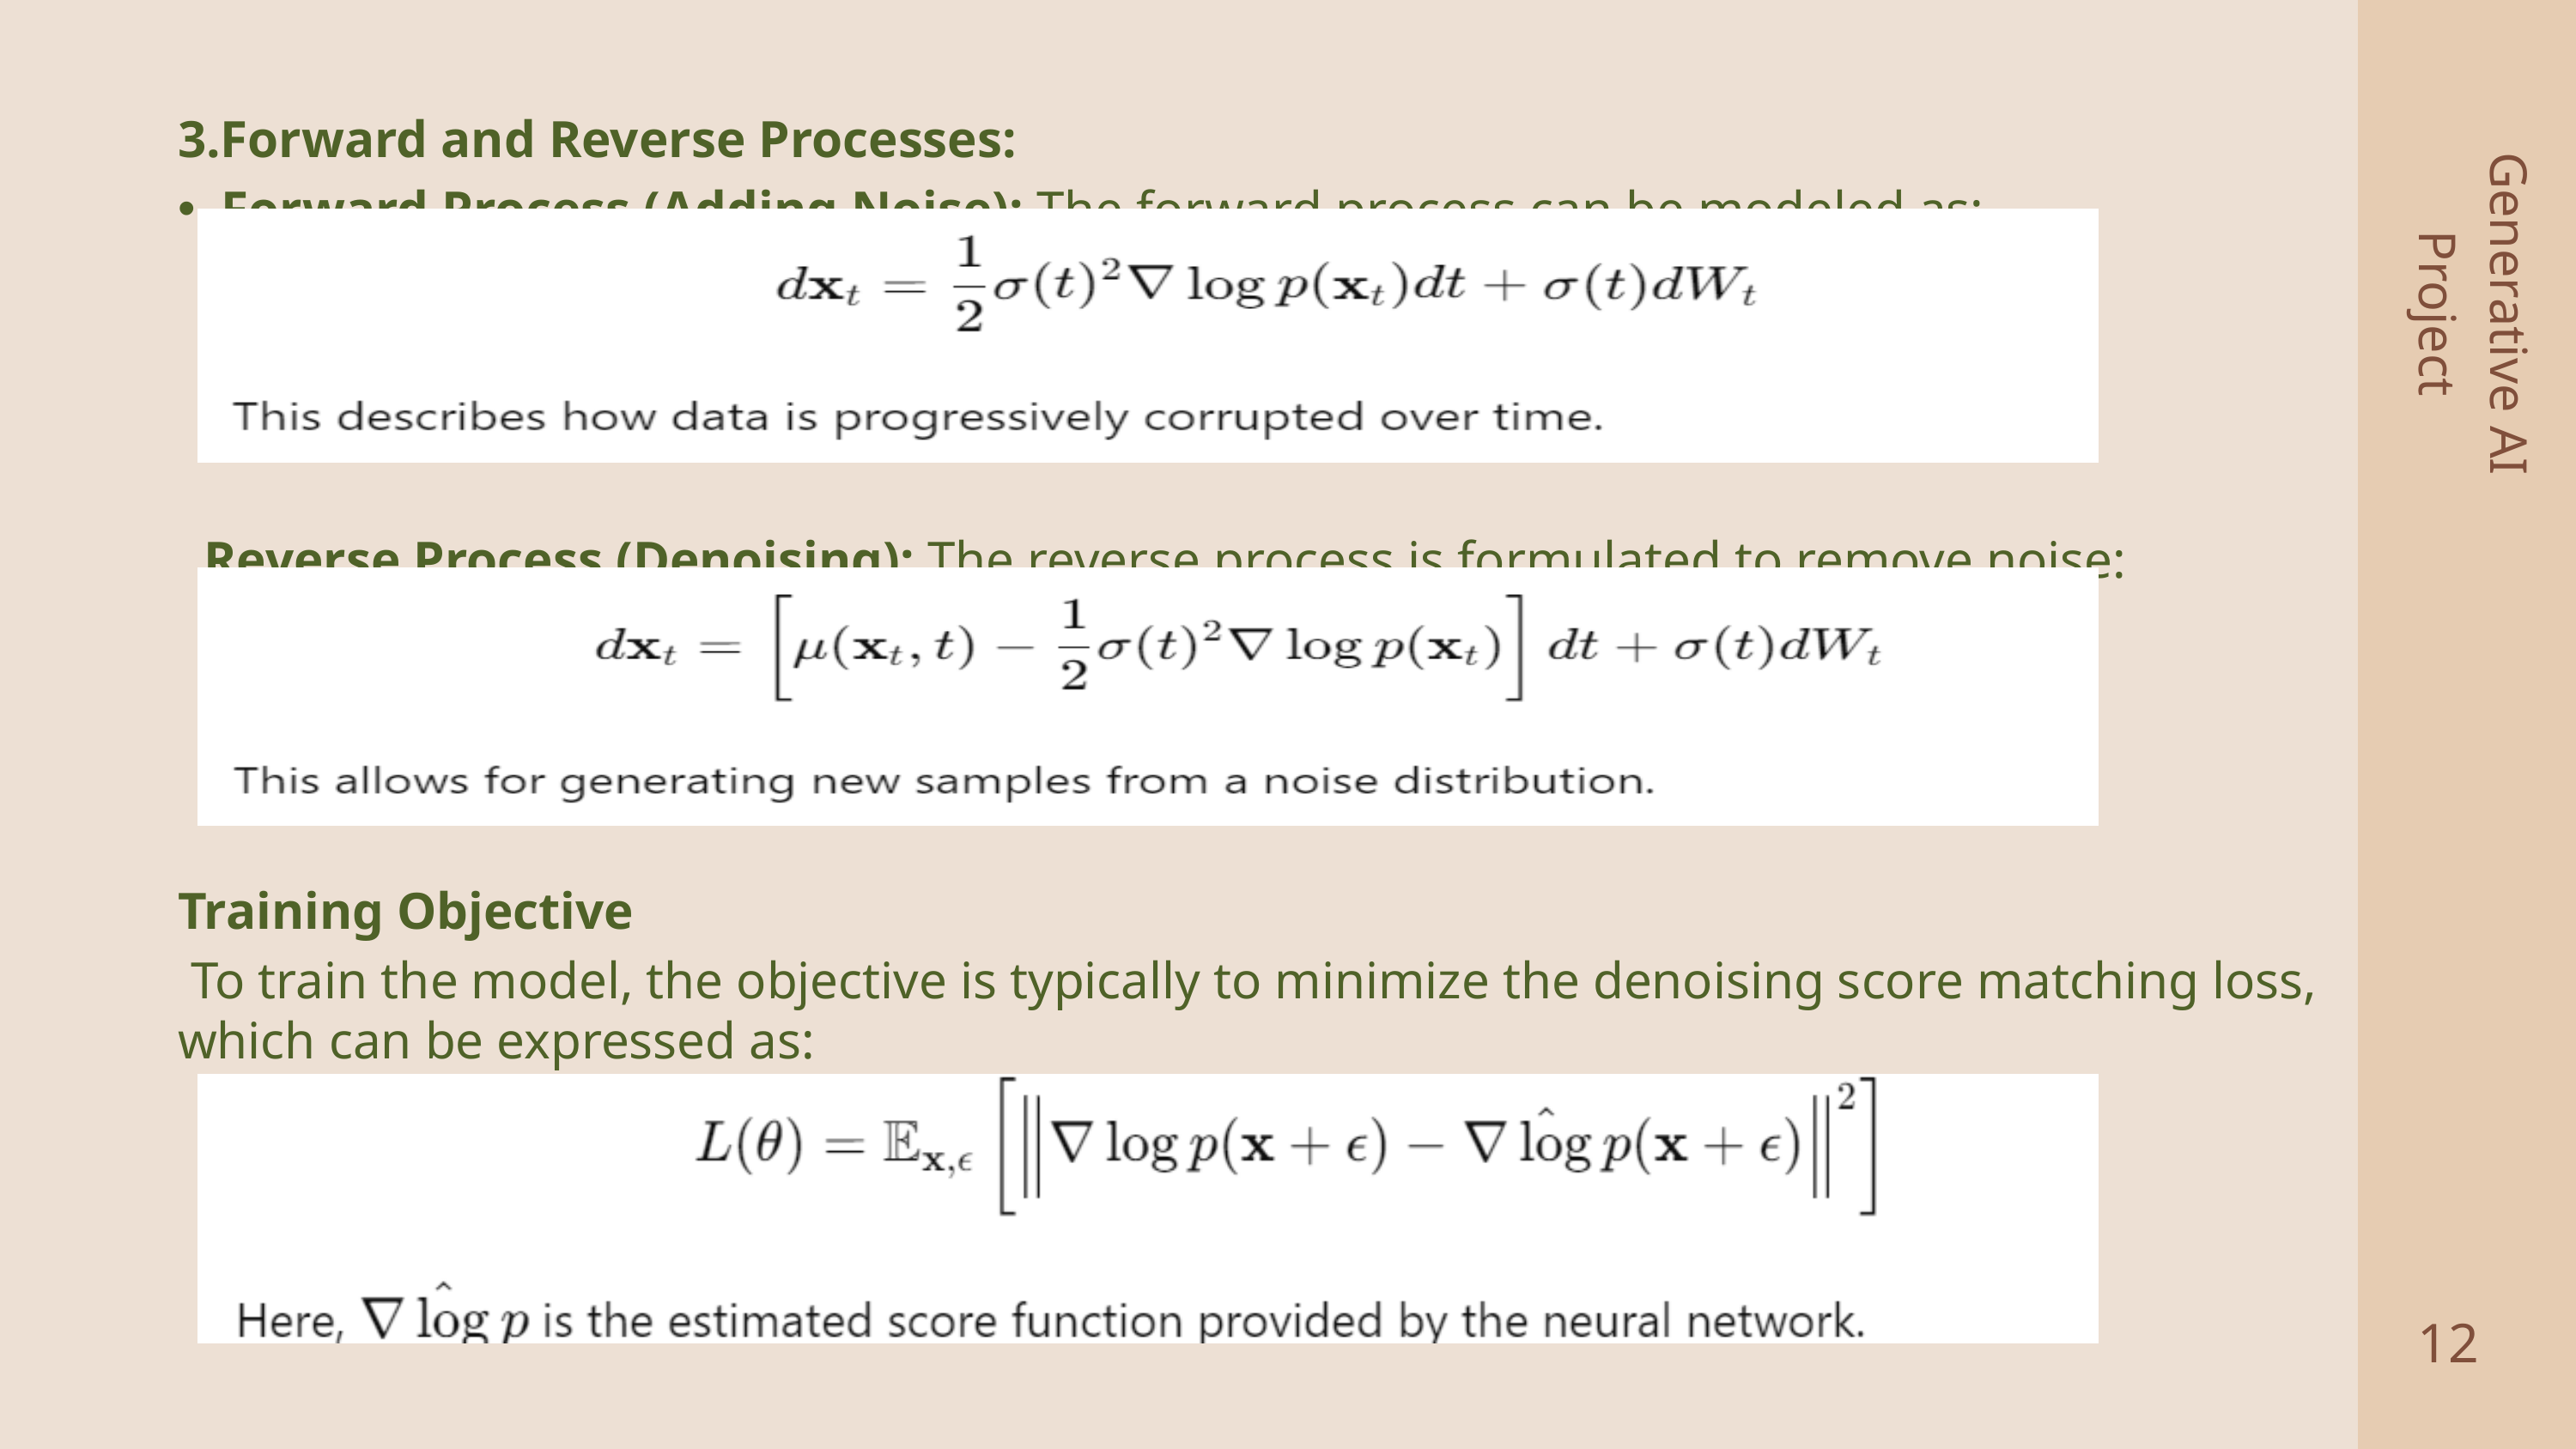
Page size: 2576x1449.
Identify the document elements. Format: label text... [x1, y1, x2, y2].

picture [197, 1074, 2099, 1343]
picture [197, 209, 2099, 464]
picture [197, 567, 2099, 827]
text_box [2357, 0, 2576, 1449]
list 3.Forward and Reverse Processes: Forward Process (Adding Noise): The forward process can be modeled as: Reverse Process (Denoising): The reverse process is formulated to remove noise: Training Objective To train the model, the objective is typically to minimize the denoising score matching loss, which can be expressed as: [164, 0, 2357, 1449]
